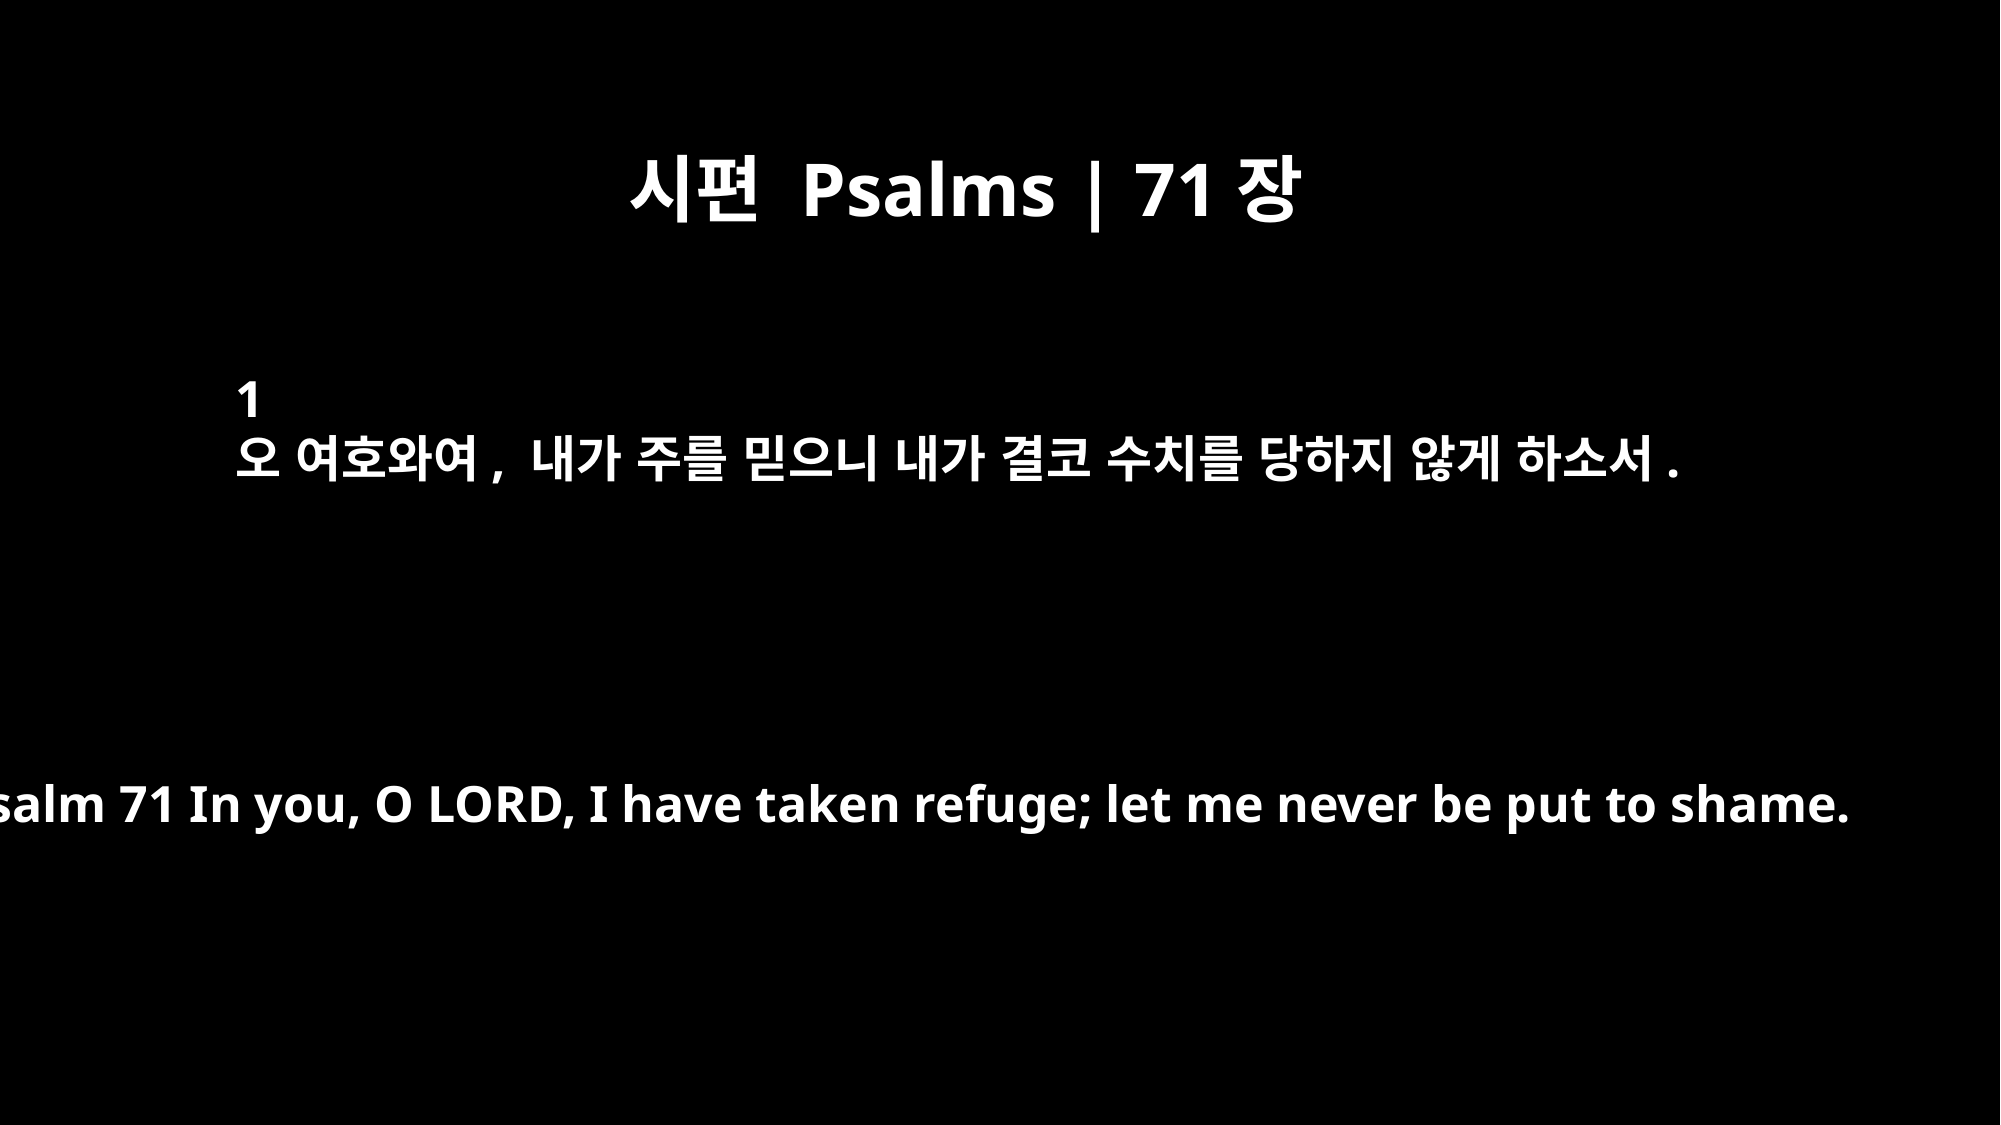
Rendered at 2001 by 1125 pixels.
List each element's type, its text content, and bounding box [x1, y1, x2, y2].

text_box Psalm 71 In you, O LORD, I have taken refuge; let me never be put to shame. [0, 764, 1867, 840]
text_box ﻿1 오 여호와여, 내가 주를 믿으니 내가 결코 수치를 당하지 않게 하소서. [220, 359, 1697, 495]
text_box 시편 Psalms | 71장 [613, 136, 1319, 239]
